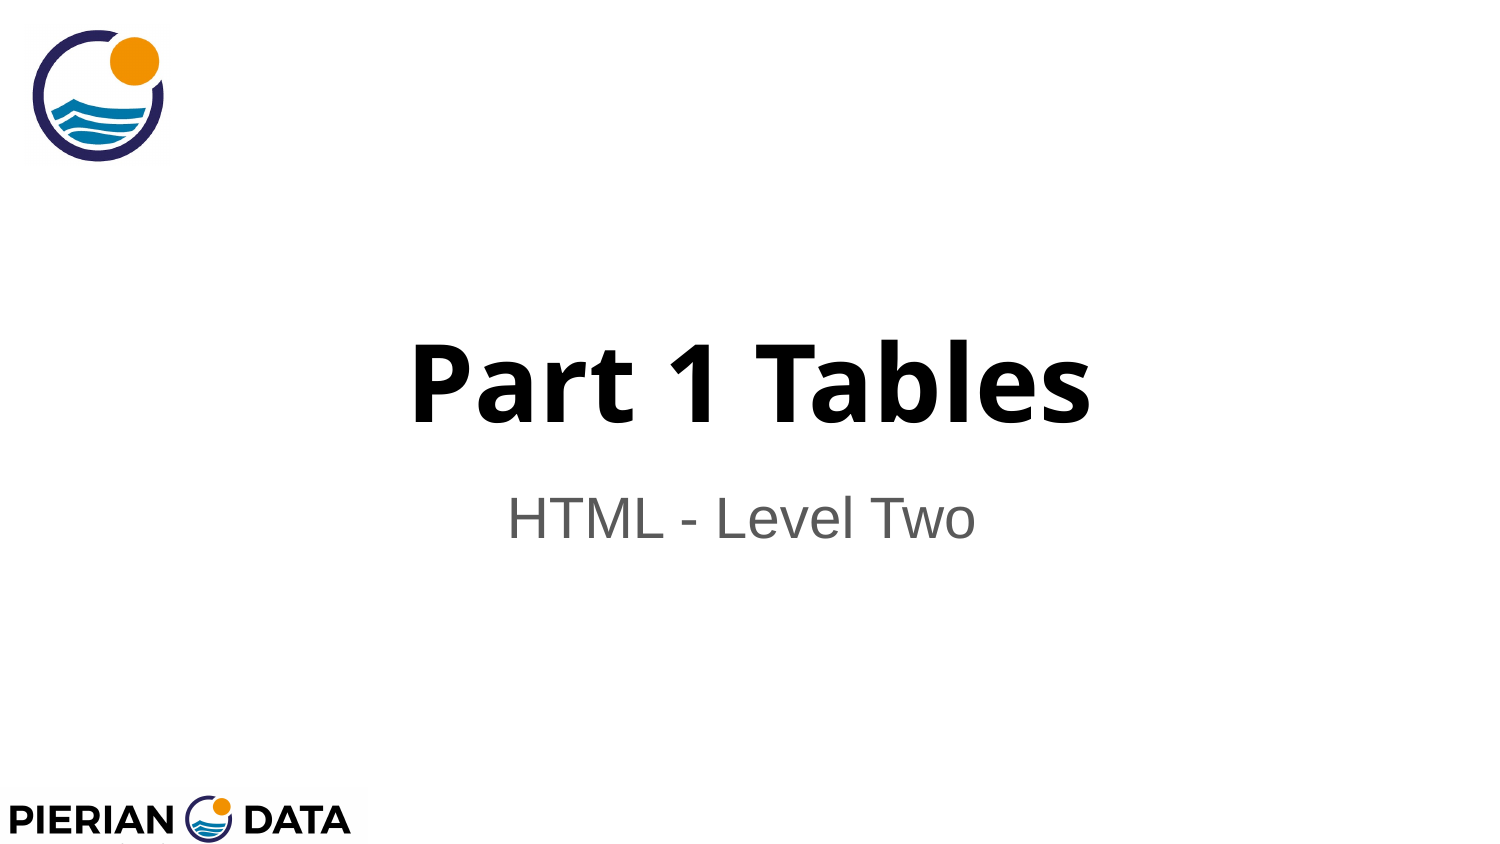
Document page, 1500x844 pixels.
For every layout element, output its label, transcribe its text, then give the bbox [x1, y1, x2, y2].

picture [0, 787, 368, 844]
title Part 1 Tables [51, 122, 1449, 459]
subtitle HTML - Level Two [51, 464, 1449, 595]
picture [24, 24, 172, 167]
